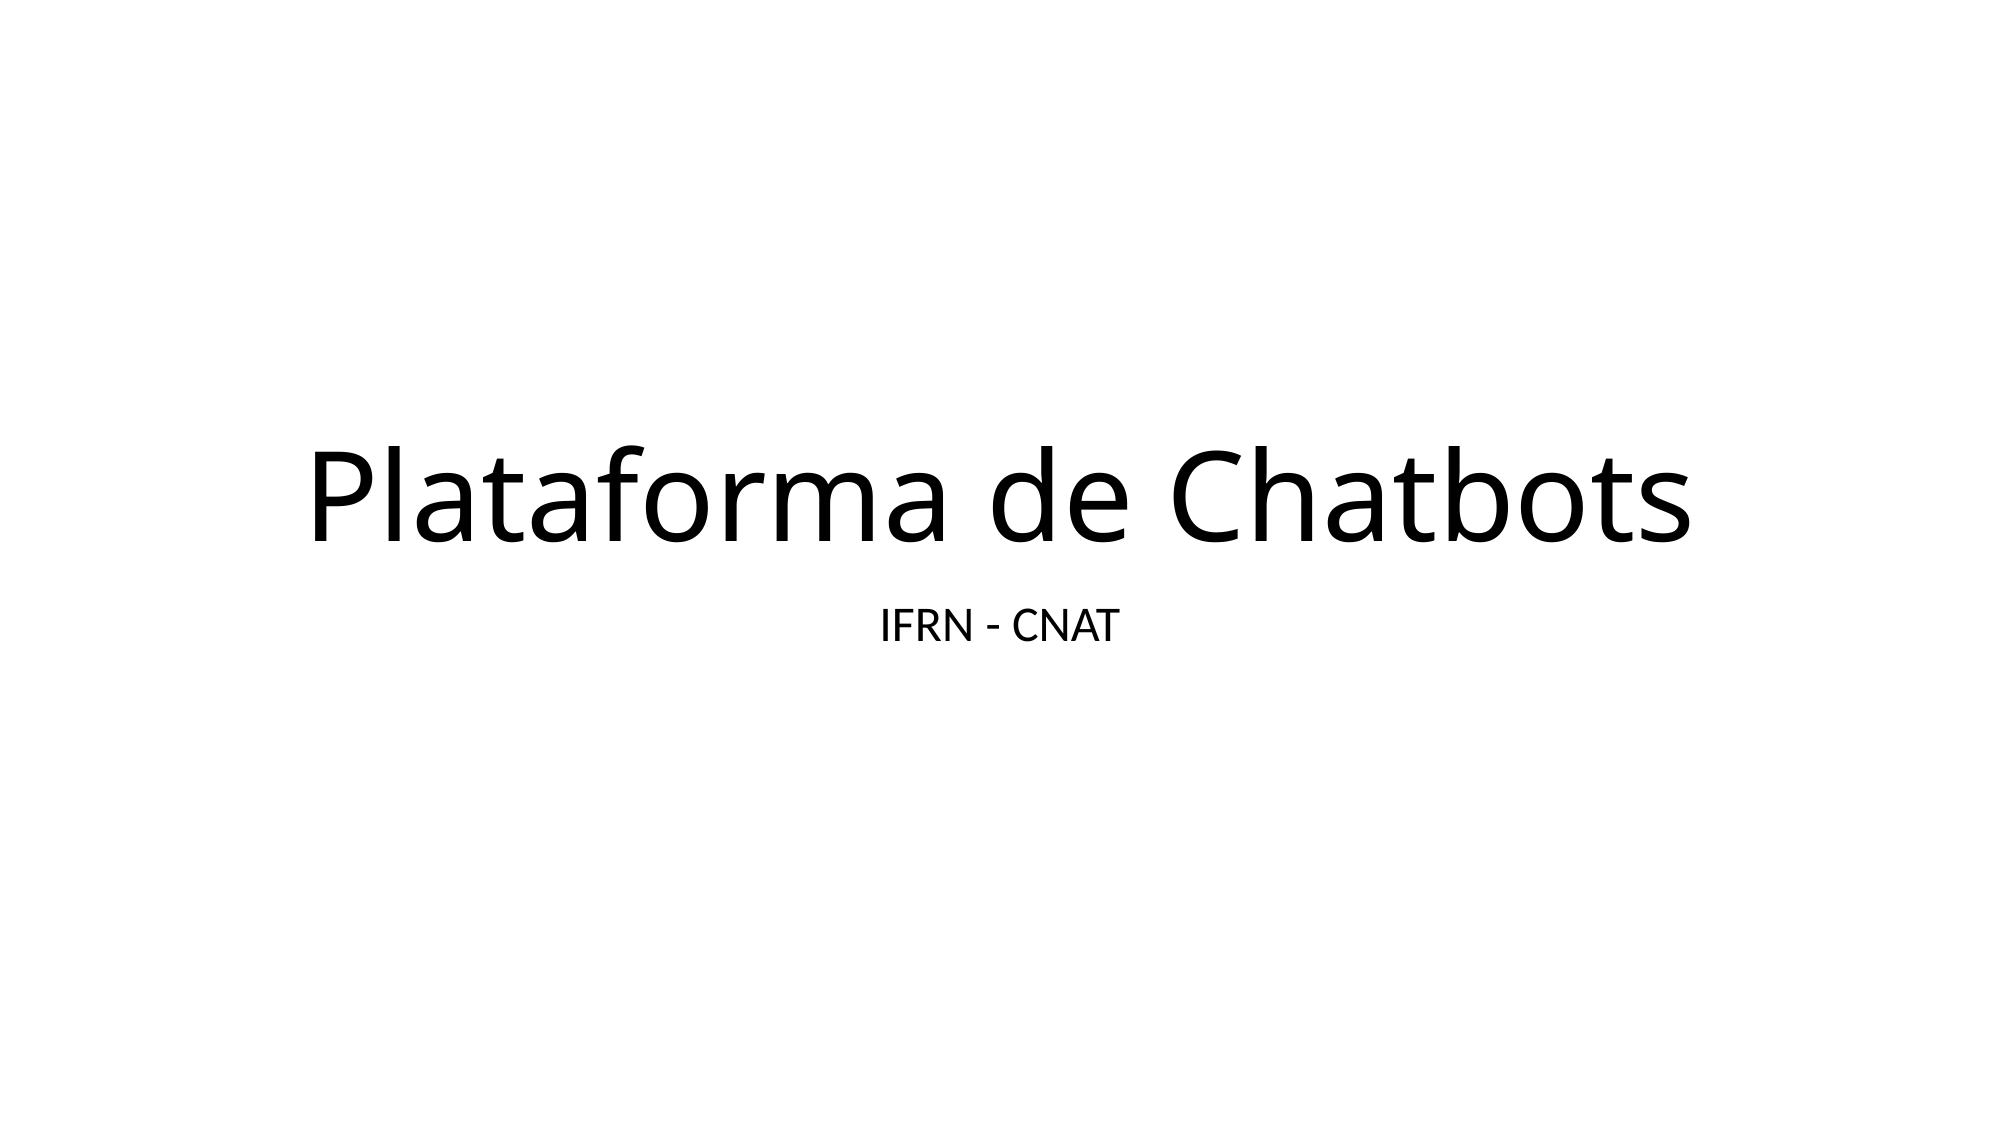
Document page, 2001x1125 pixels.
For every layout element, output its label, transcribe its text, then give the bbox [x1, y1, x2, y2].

subtitle IFRN - CNAT [249, 590, 1750, 863]
title Plataforma de Chatbots [249, 184, 1750, 576]
